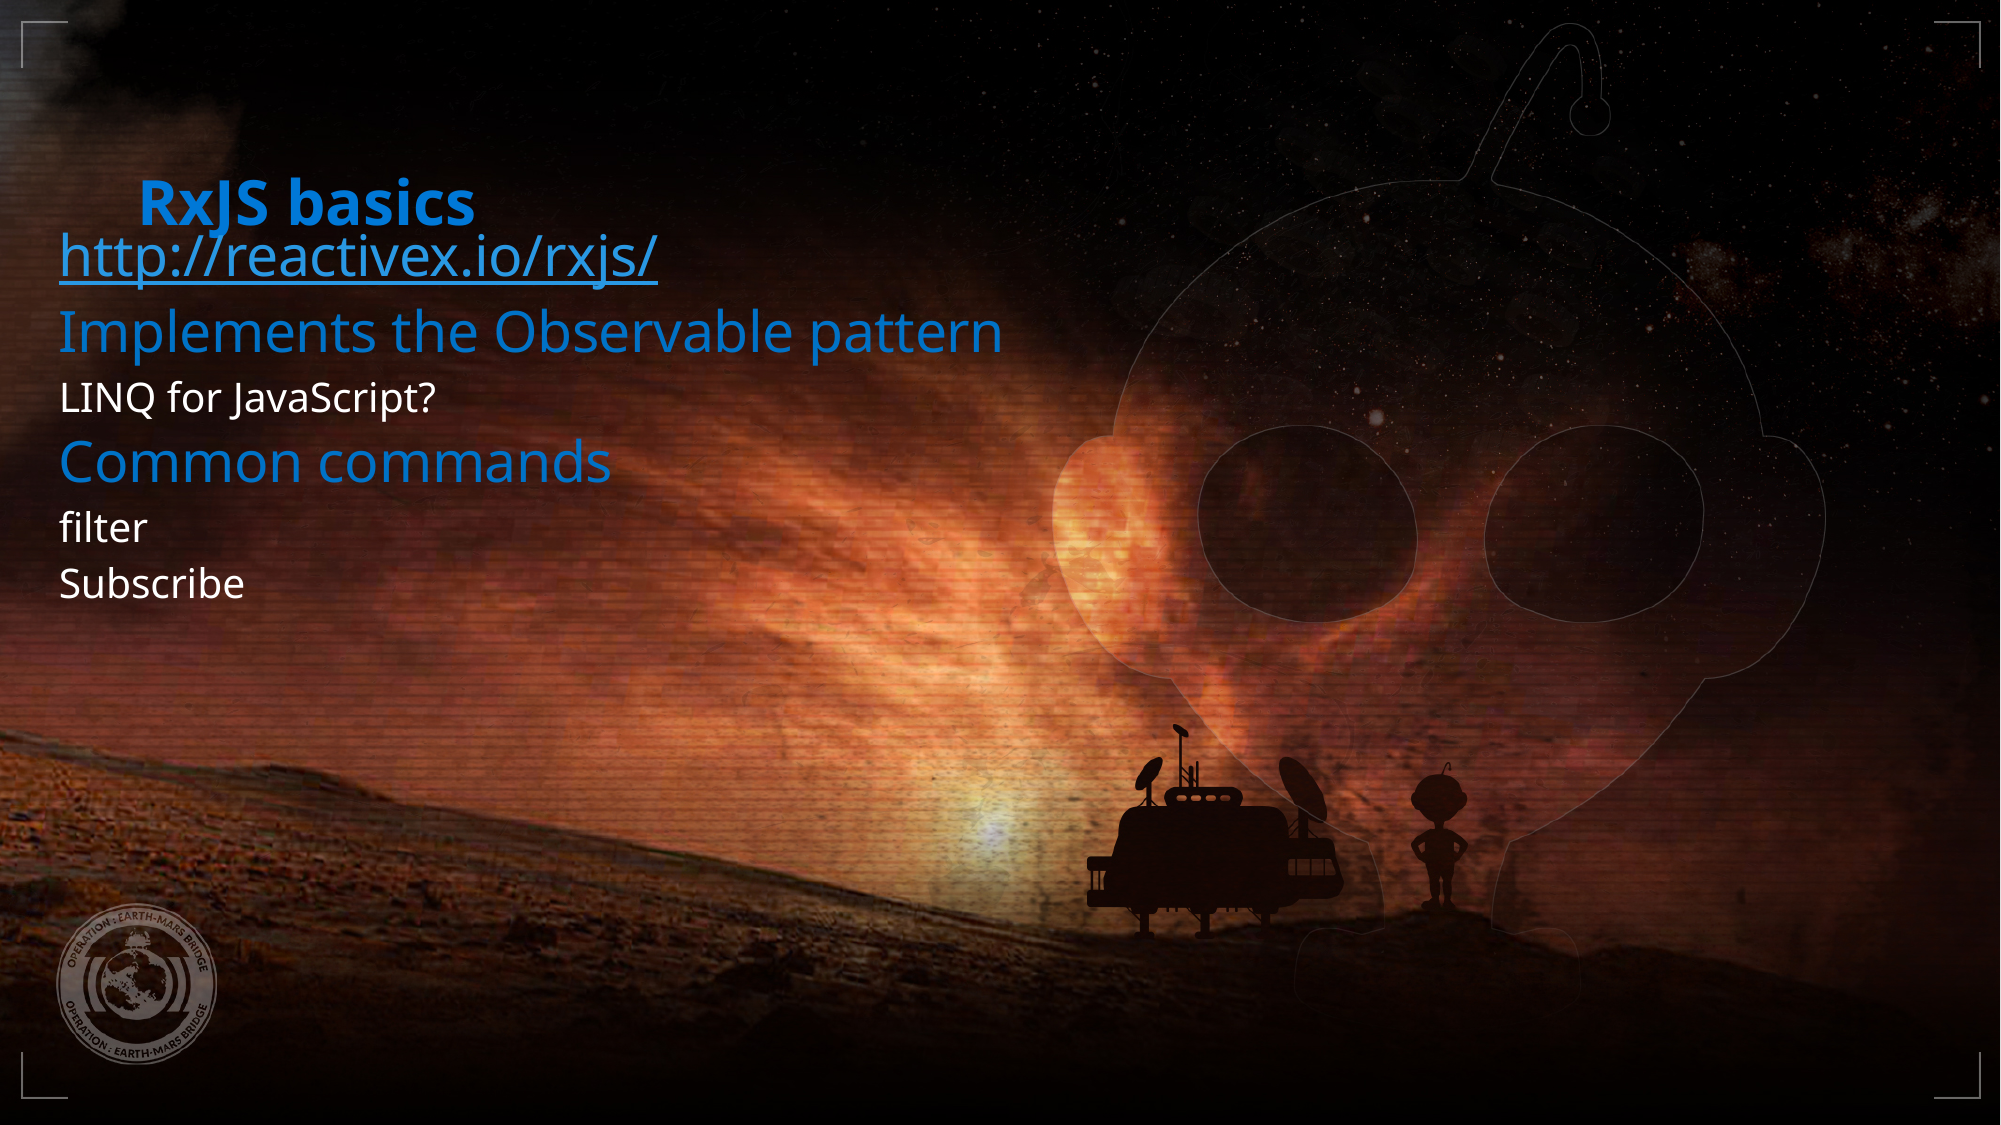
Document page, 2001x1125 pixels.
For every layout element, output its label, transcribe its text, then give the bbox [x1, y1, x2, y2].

picture [0, 0, 2001, 1125]
title RxJS basics [137, 171, 1863, 220]
list http://reactivex.io/rxjs/ Implements the Observable pattern LINQ for JavaScript? Common commands filter Subscribe [58, 220, 1942, 605]
